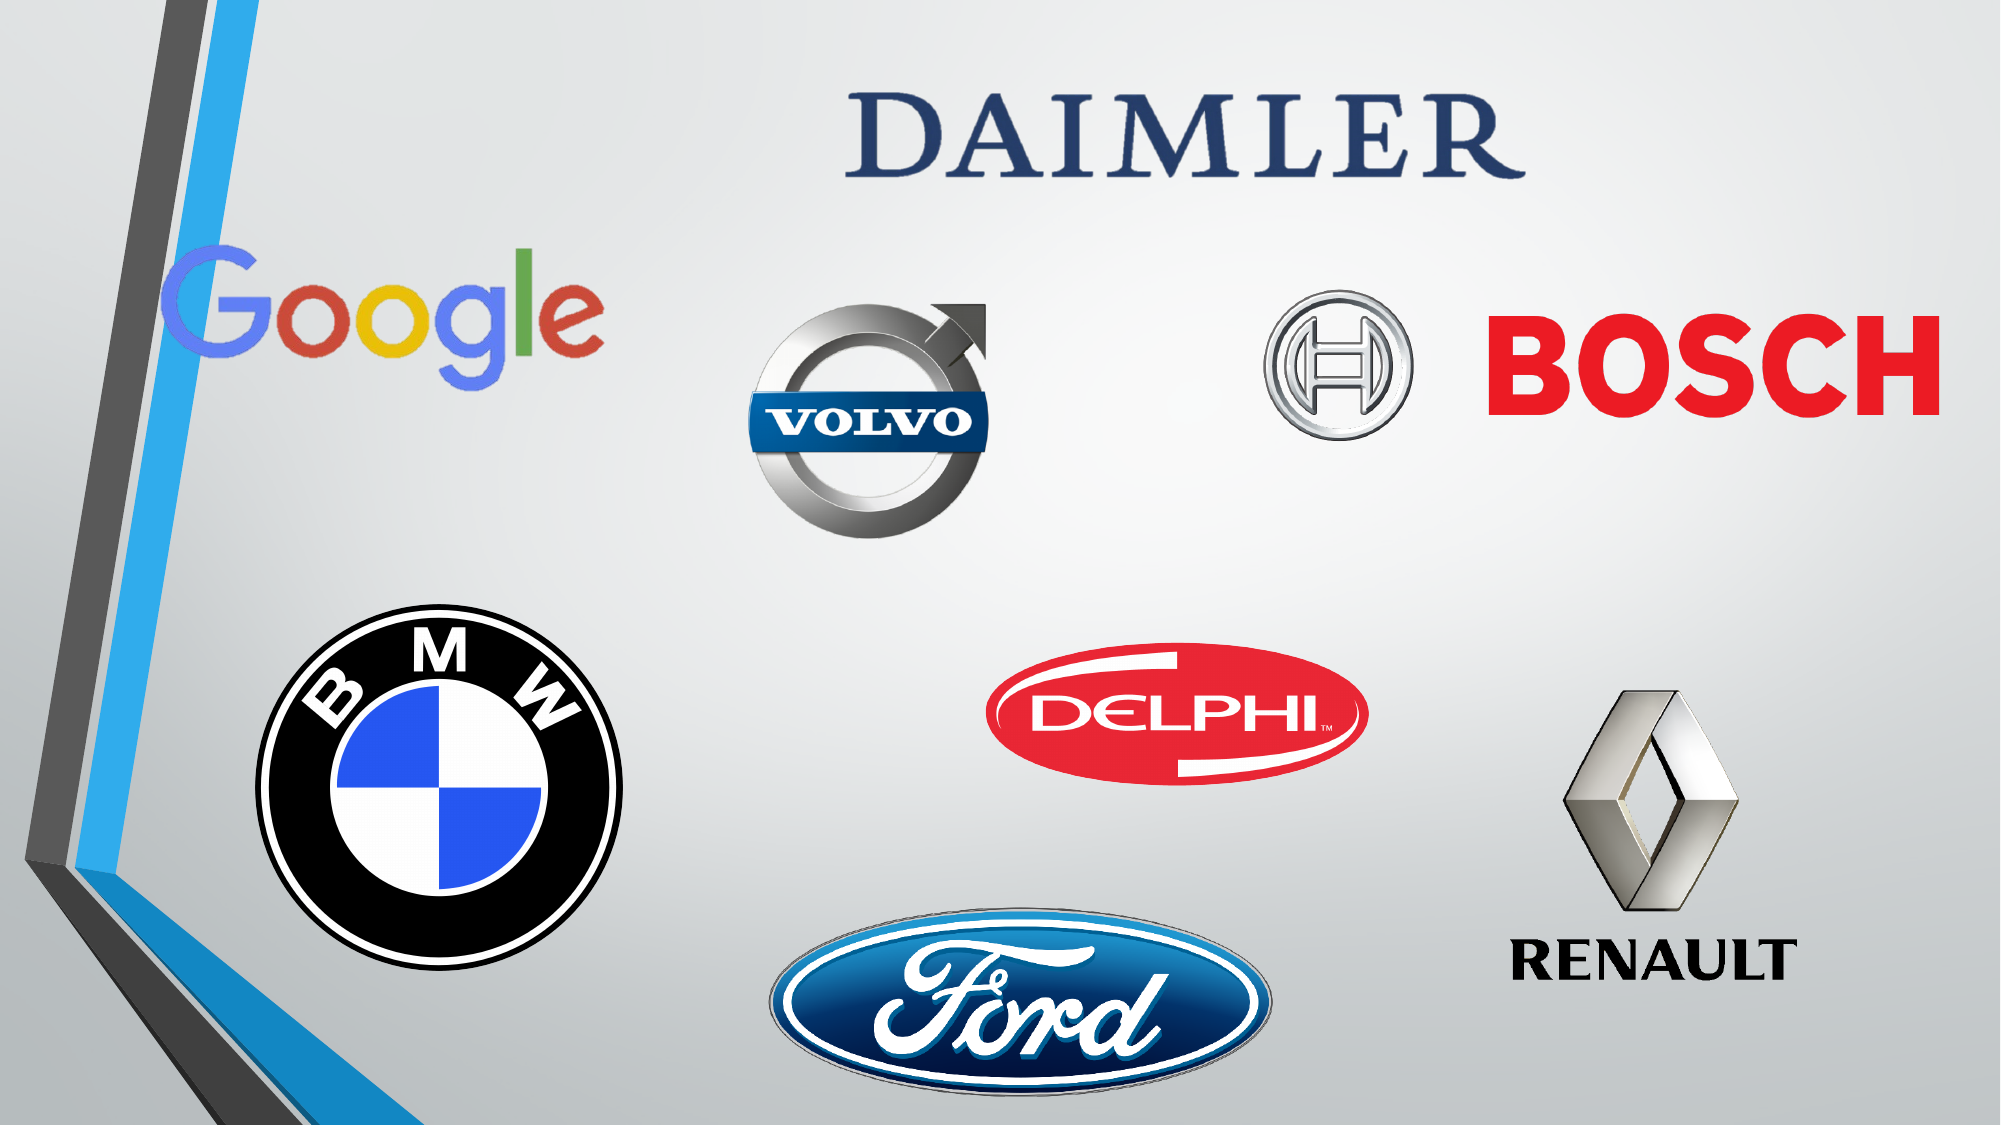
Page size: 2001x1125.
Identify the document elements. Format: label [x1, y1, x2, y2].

picture [255, 604, 623, 972]
picture [758, 896, 1280, 1106]
picture [835, 88, 1535, 185]
picture [741, 295, 994, 548]
picture [156, 240, 607, 394]
picture [974, 632, 1379, 796]
picture [1257, 285, 1945, 449]
picture [1476, 651, 1826, 1002]
